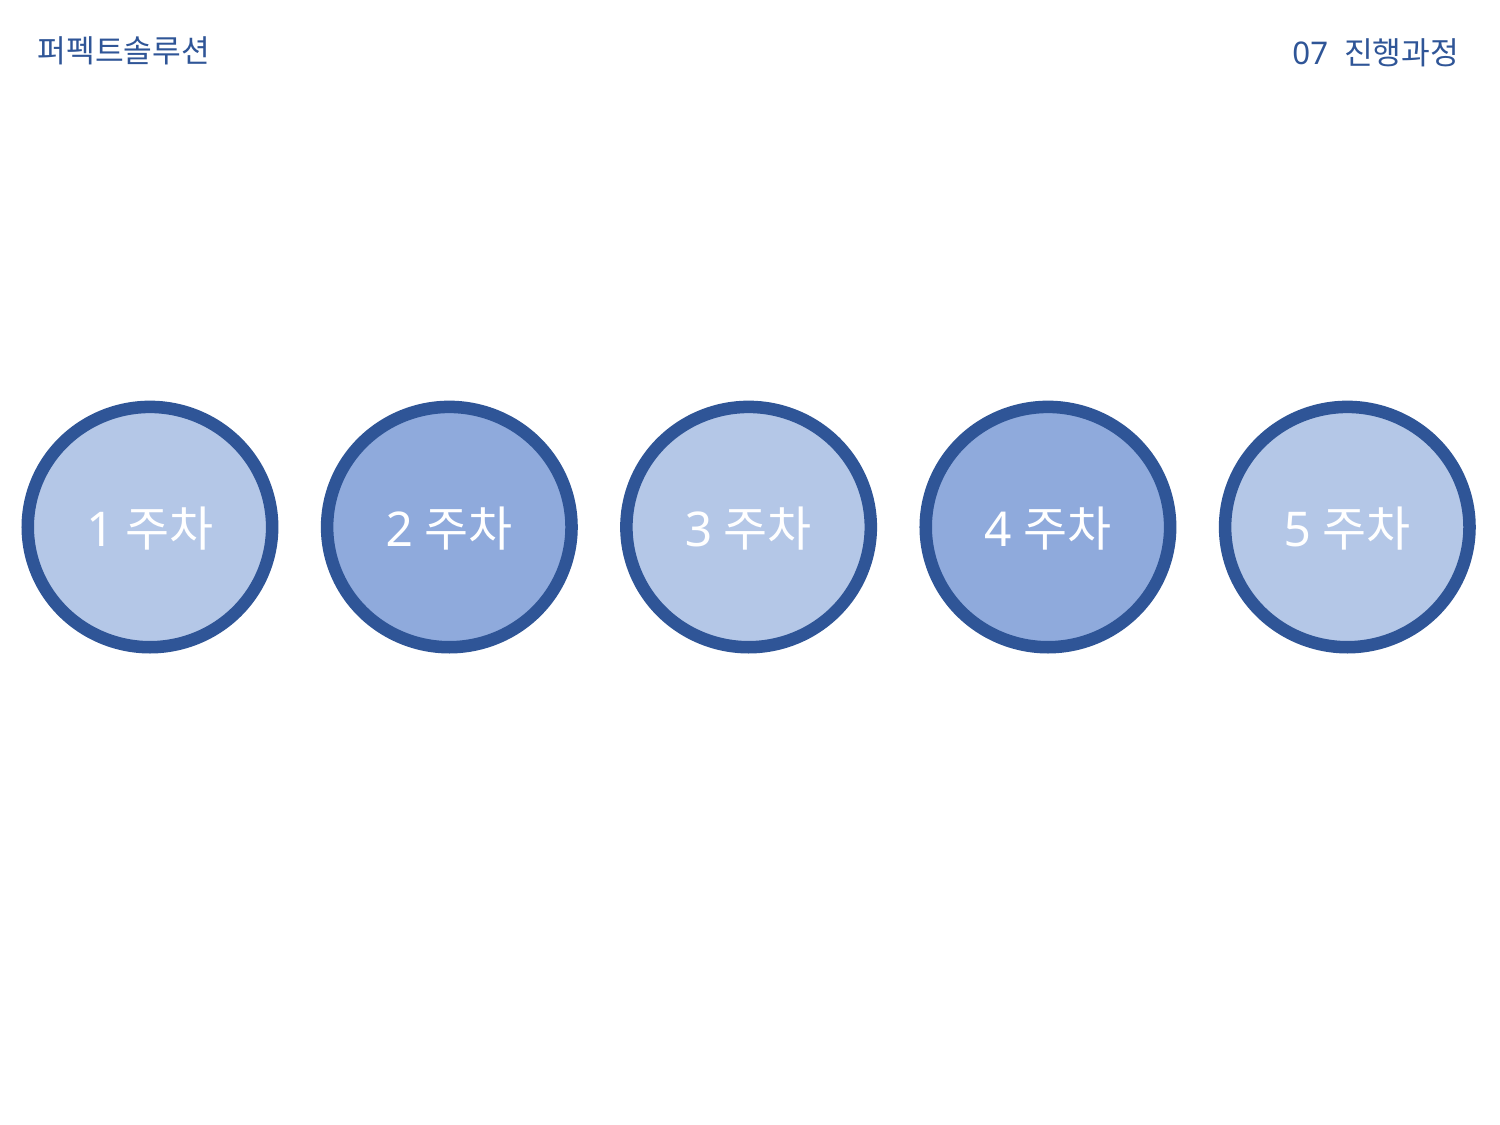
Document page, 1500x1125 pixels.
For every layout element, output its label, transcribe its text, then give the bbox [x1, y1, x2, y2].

text_box 5주차 [1224, 405, 1471, 649]
text_box 07 진행과정 [918, 25, 1483, 78]
text_box 3주차 [625, 405, 872, 649]
text_box 2주차 [326, 405, 573, 649]
text_box 1주차 [26, 405, 274, 649]
text_box 4주차 [924, 405, 1172, 649]
text_box 퍼펙트솔루션 [22, 24, 464, 77]
